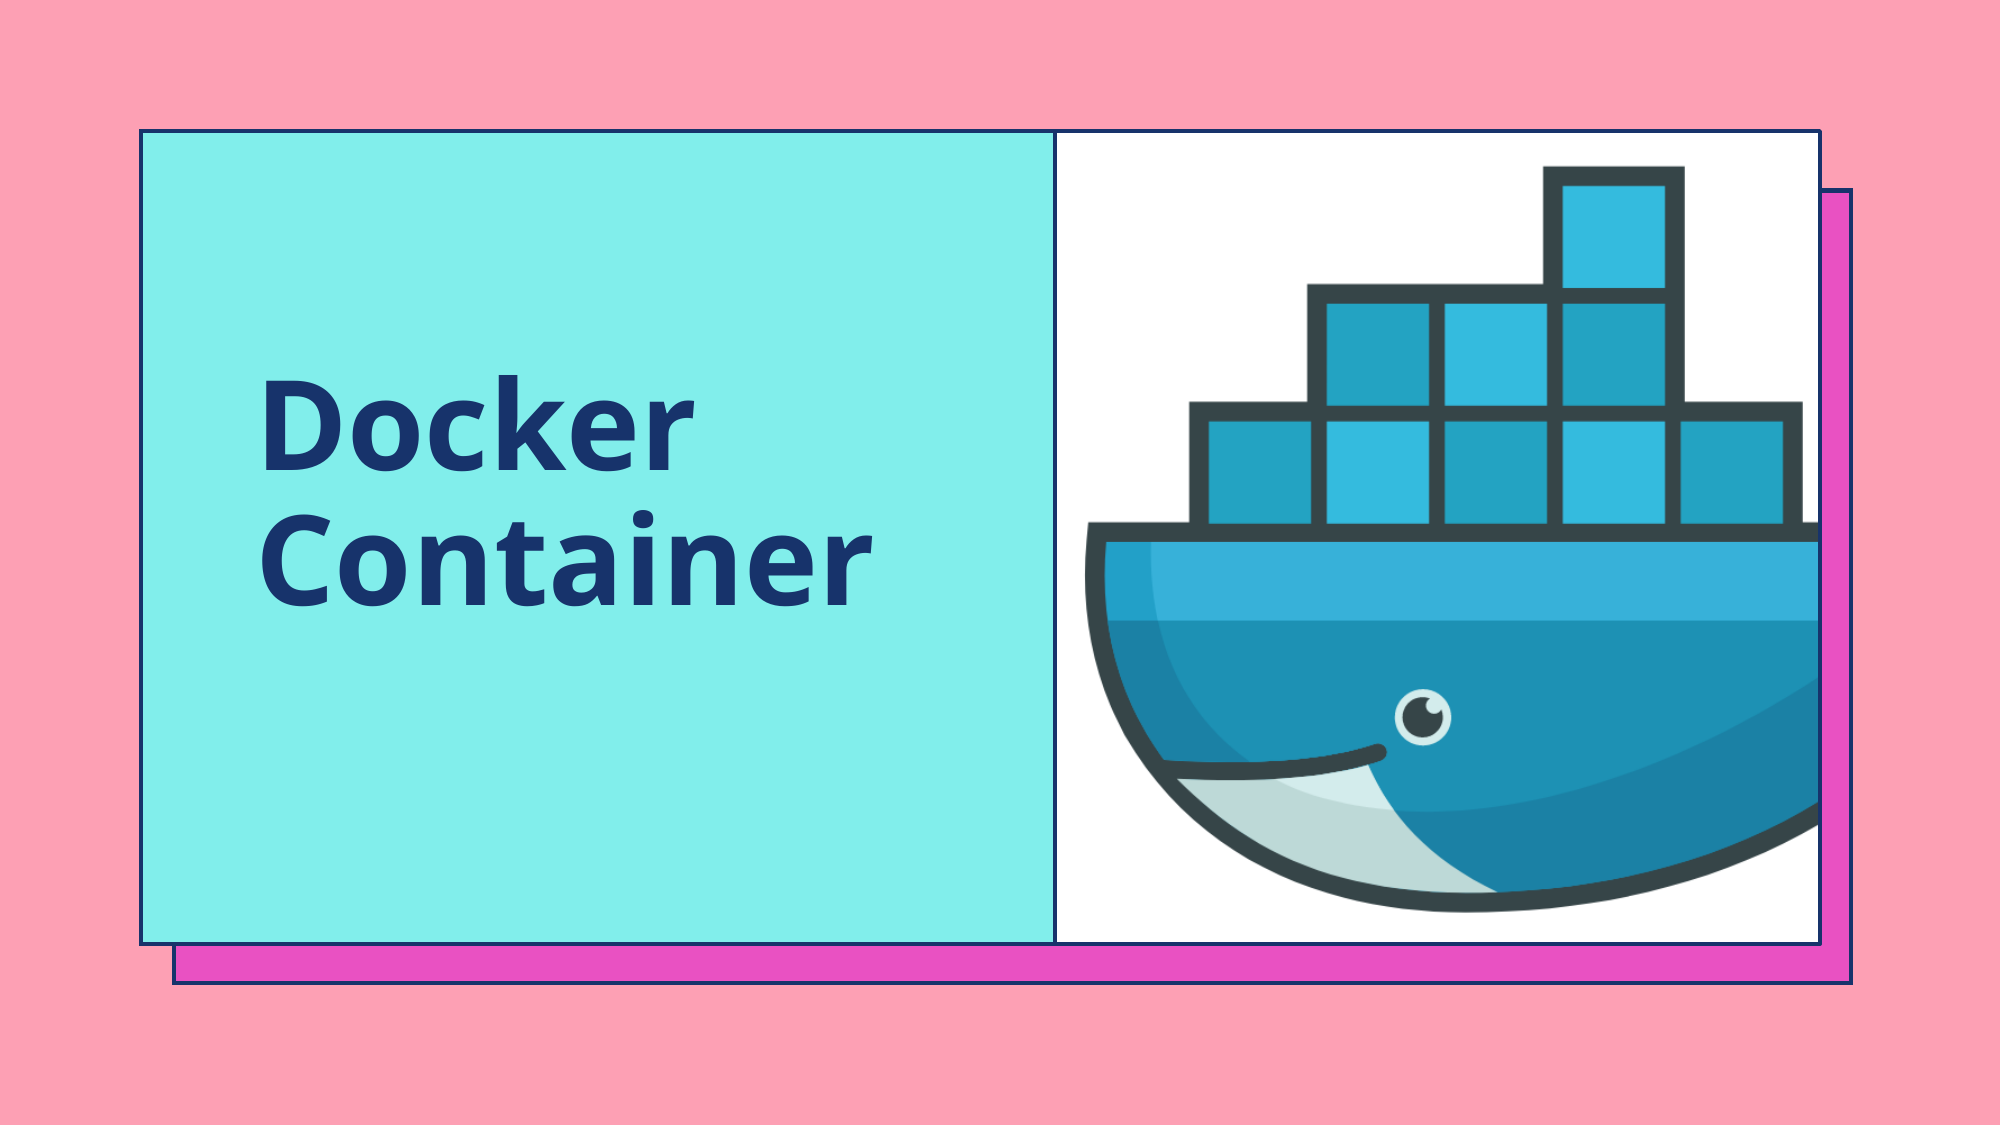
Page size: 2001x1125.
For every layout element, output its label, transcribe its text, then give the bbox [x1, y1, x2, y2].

picture [1056, 132, 1818, 942]
title Docker Container [240, 367, 1040, 648]
